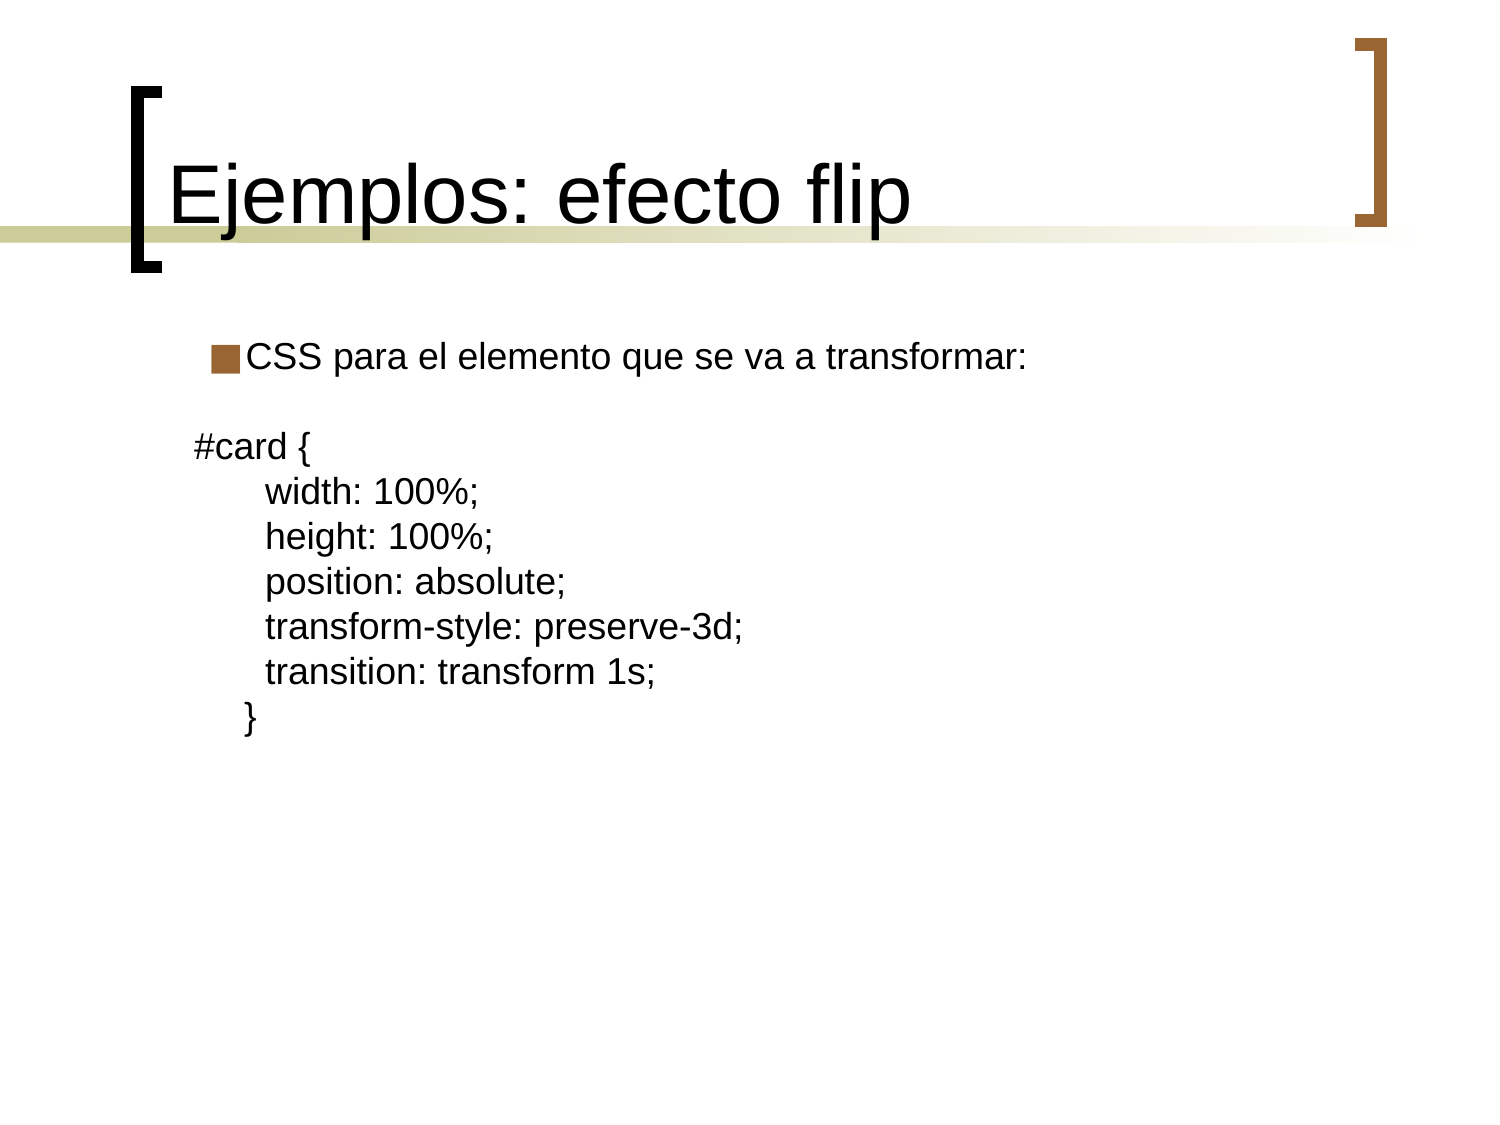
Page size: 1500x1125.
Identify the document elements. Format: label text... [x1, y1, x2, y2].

title Ejemplos: efecto flip [152, 15, 1328, 248]
list CSS para el elemento que se va a transformar: #card { width: 100%; height: 100%; position: absolute; transform-style: preserve-3d; transition: transform 1s; } [155, 324, 1413, 1000]
